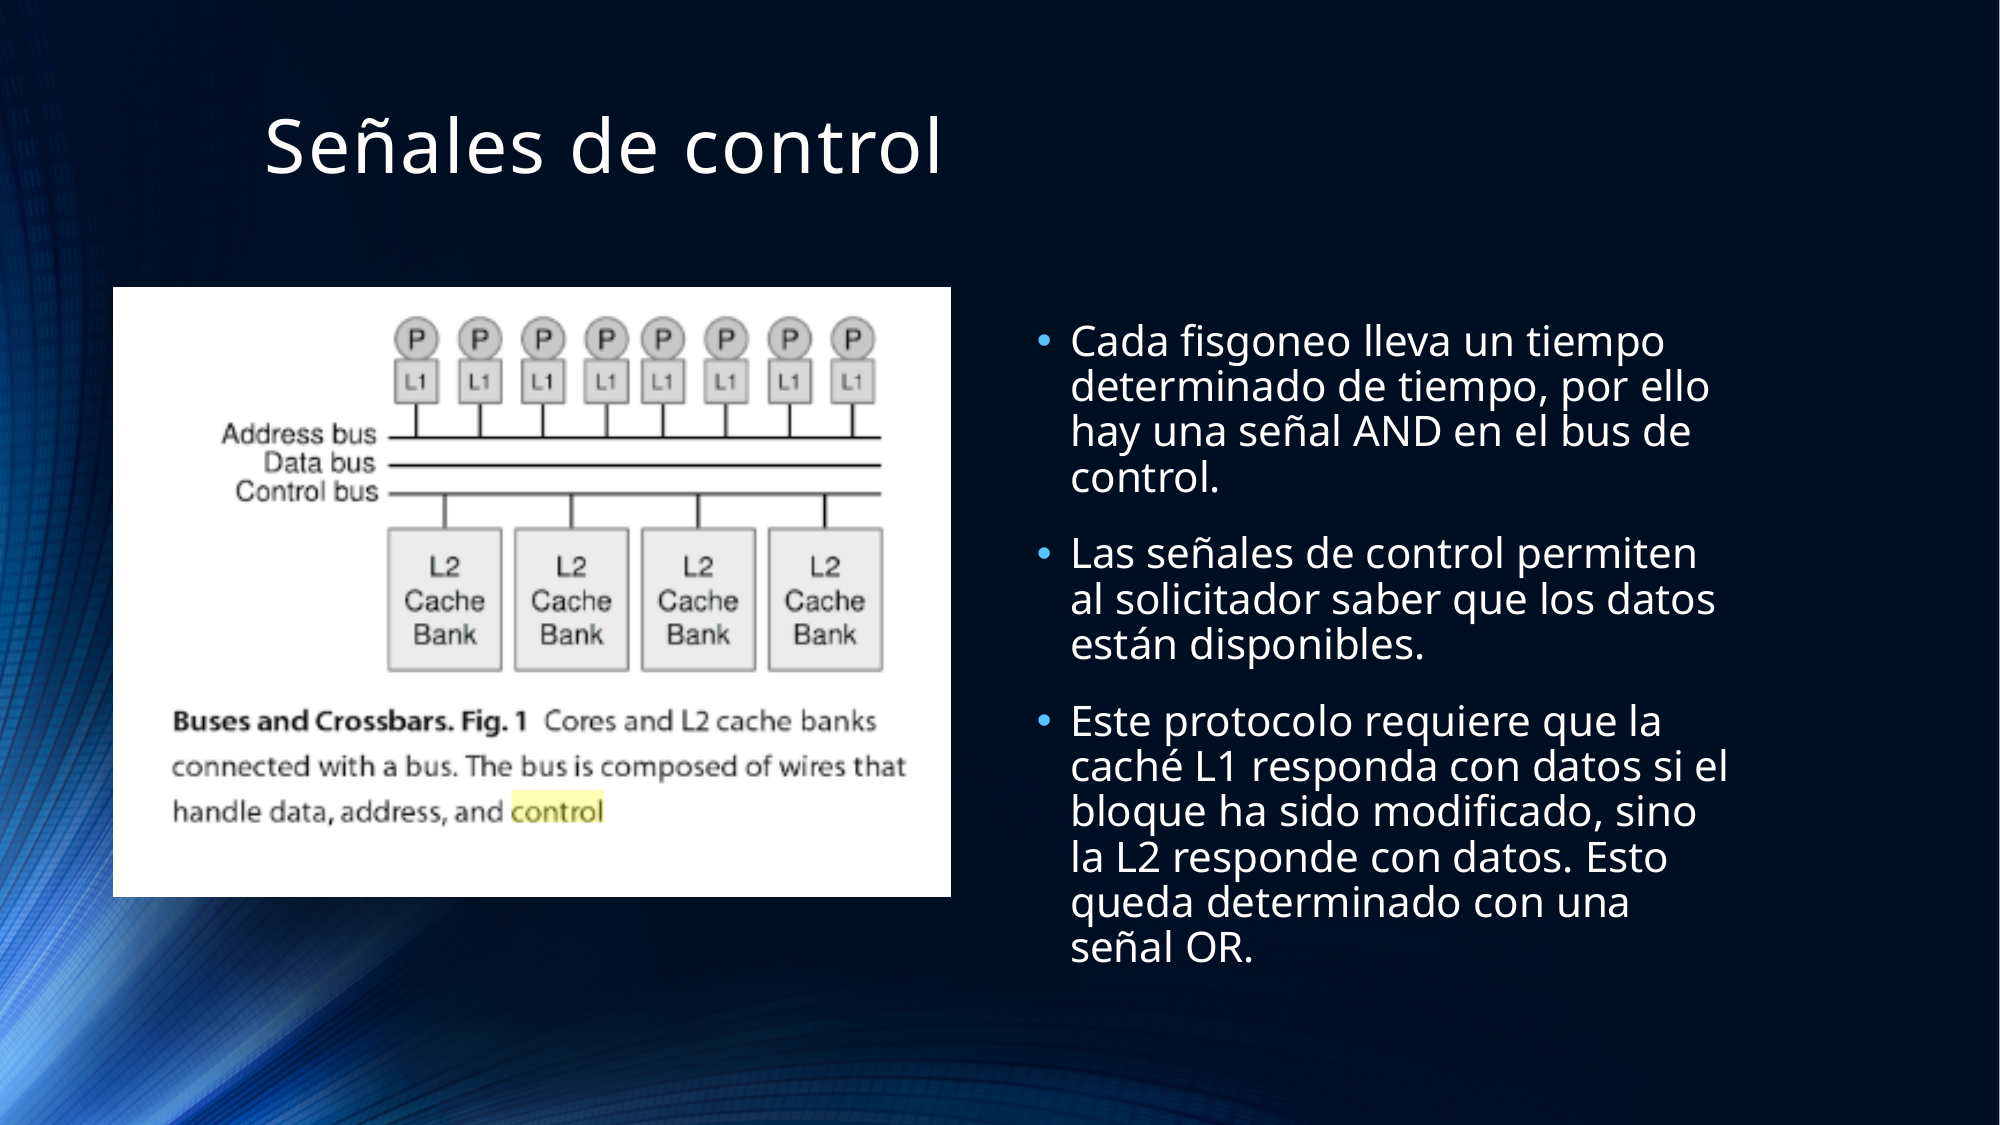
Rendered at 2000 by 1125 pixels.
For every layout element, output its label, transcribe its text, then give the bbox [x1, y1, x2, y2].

list Cada fisgoneo lleva un tiempo determinado de tiempo, por ello hay una señal AND en el bus de control. Las señales de control permiten al solicitador saber que los datos están disponibles. Este protocolo requiere que la caché L1 responda con datos si el bloque ha sido modificado, sino la L2 responde con datos. Esto queda determinado con una señal OR. [1021, 312, 1747, 988]
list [113, 287, 951, 897]
picture [0, 0, 2000, 1125]
title Señales de control [249, 62, 1750, 288]
